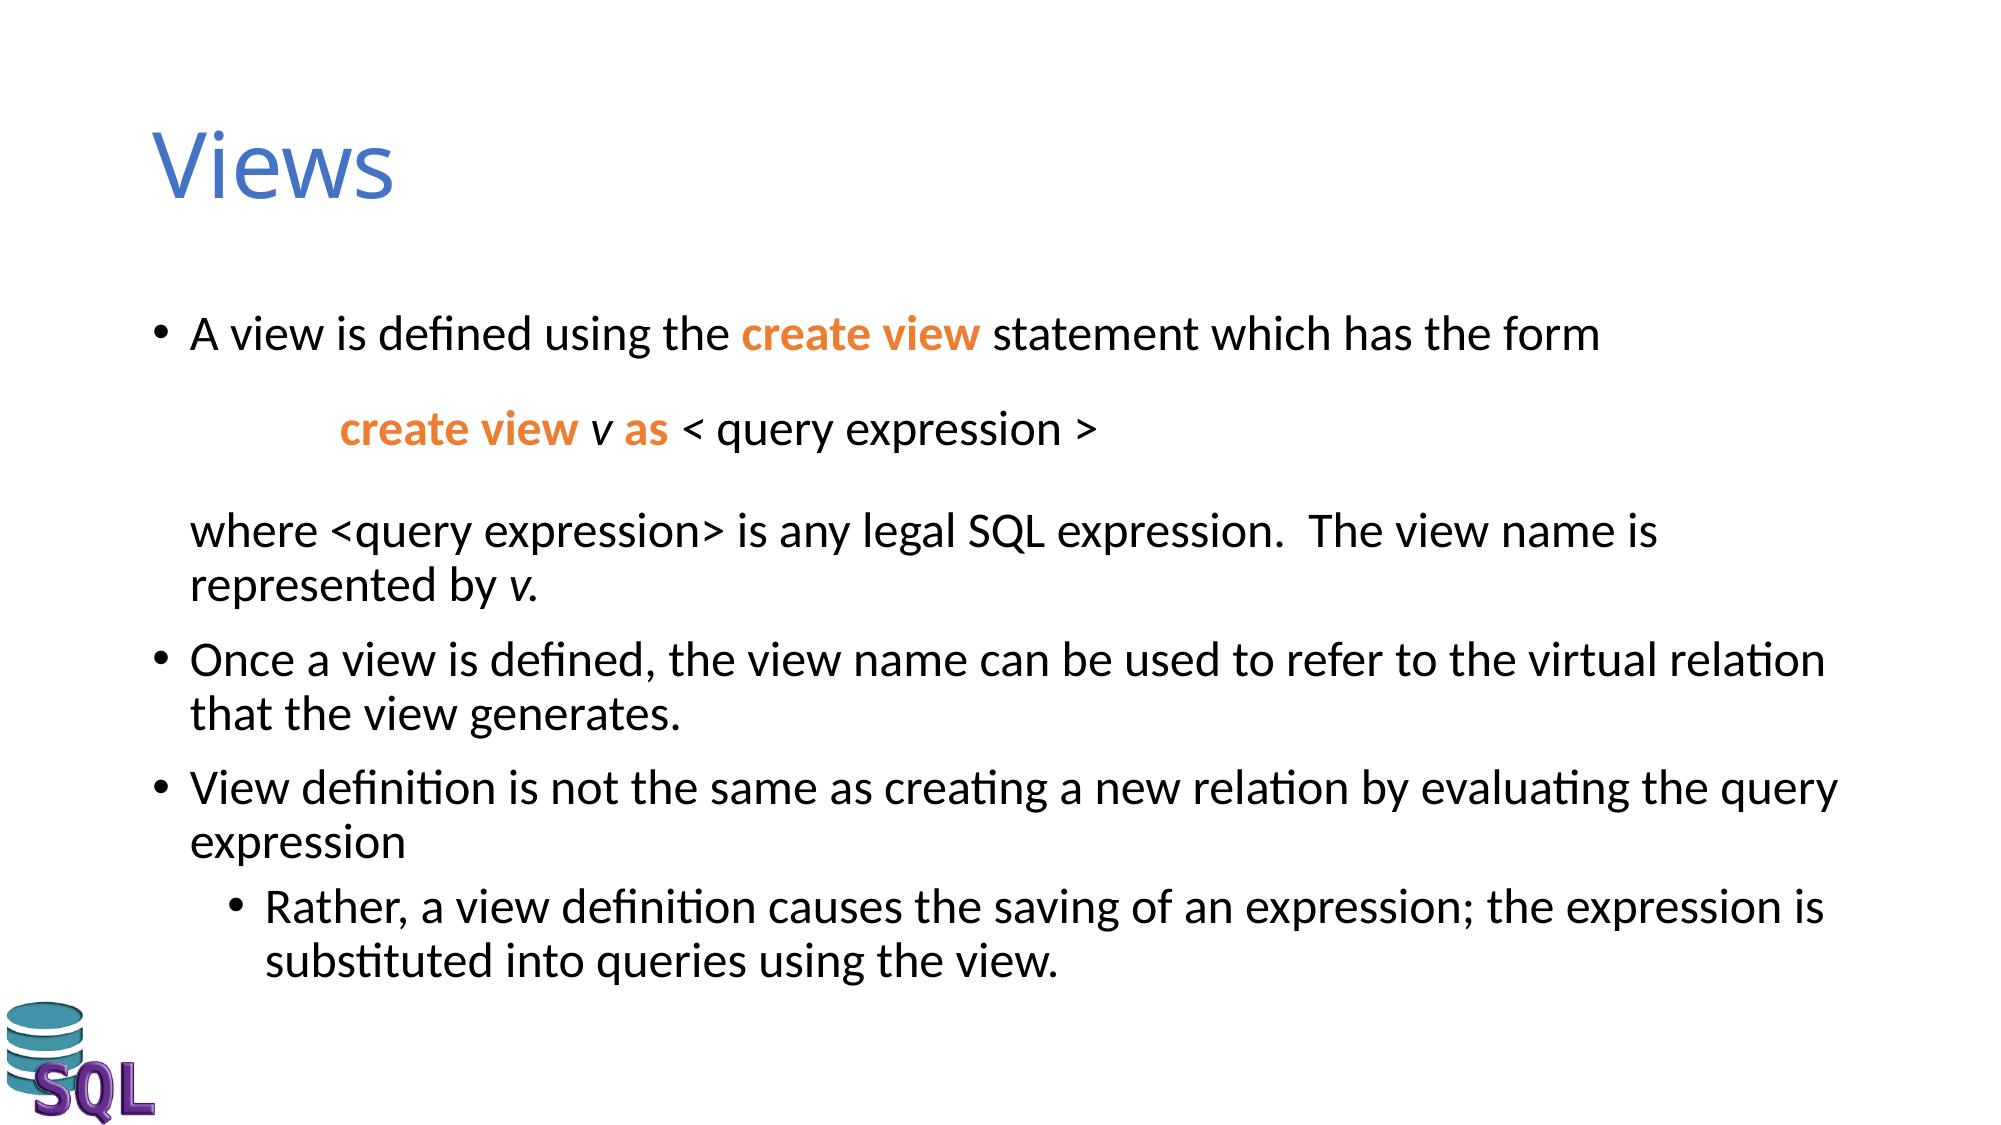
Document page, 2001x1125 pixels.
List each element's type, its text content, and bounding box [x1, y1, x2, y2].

picture [1, 996, 160, 1125]
title Views [137, 59, 1863, 278]
list A view is defined using the create view statement which has the form create view v as < query expression > where <query expression> is any legal SQL expression. The view name is represented by v. Once a view is defined, the view name can be used to refer to the virtual relation that the view generates. View definition is not the same as creating a new relation by evaluating the query expression Rather, a view definition causes the saving of an expression; the expression is substituted into queries using the view. [137, 299, 1863, 1014]
